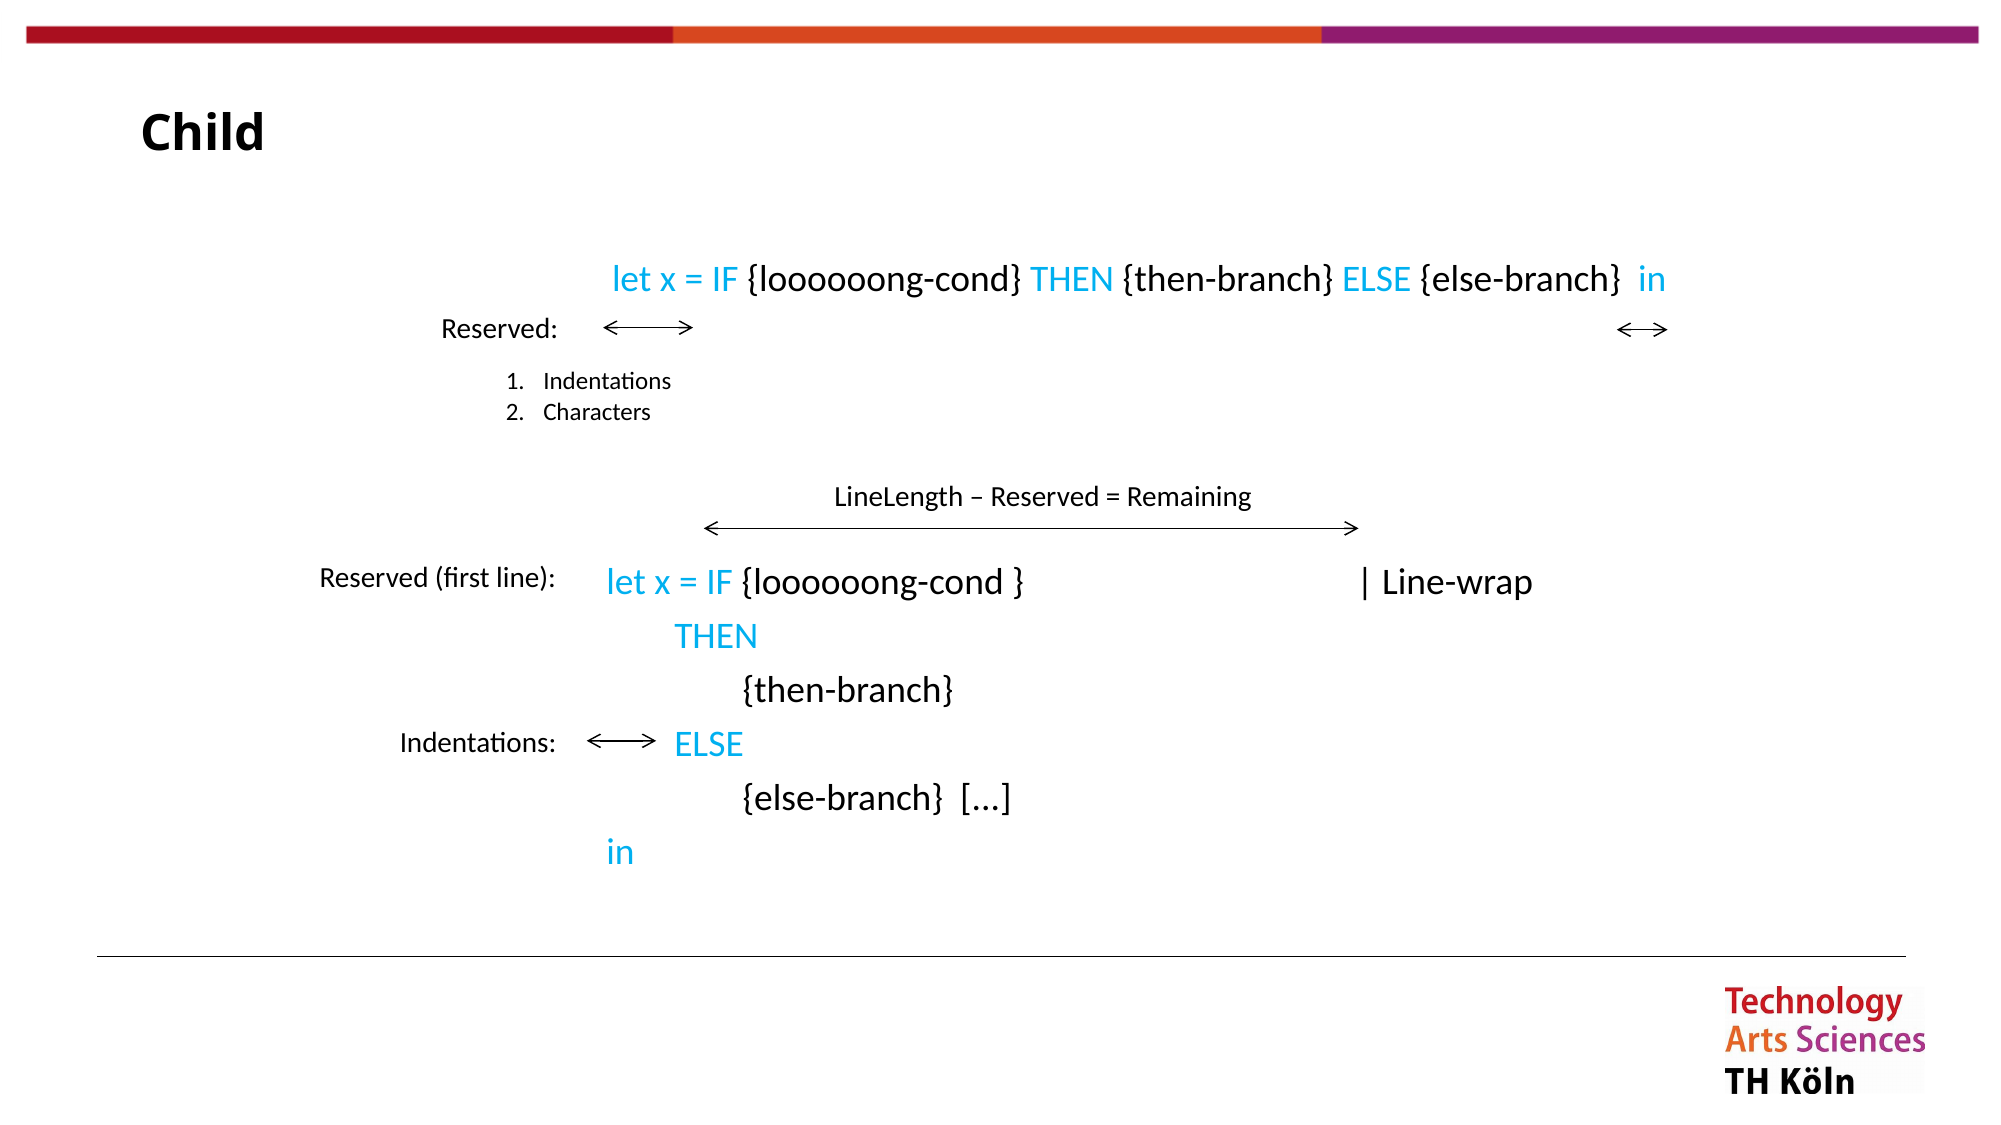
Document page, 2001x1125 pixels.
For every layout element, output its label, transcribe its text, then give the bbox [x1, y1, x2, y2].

text_box Indentations Characters [490, 357, 687, 433]
text_box Reserved (first line): [304, 550, 571, 601]
text_box let x = IF {loooooong-cond} THEN {then-branch} ELSE {else-branch} in [597, 246, 1682, 306]
picture [1725, 986, 1925, 1094]
text_box let x = IF {loooooong-cond } | Line-wrap THEN {then-branch} ELSE {else-branch} [...] in [591, 540, 1549, 880]
text_box Indentations: [384, 716, 572, 766]
text_box Reserved: [426, 302, 573, 353]
text_box LineLength – Reserved = Remaining [819, 470, 1268, 520]
picture [0, 12, 2000, 63]
text_box Child [125, 93, 859, 168]
